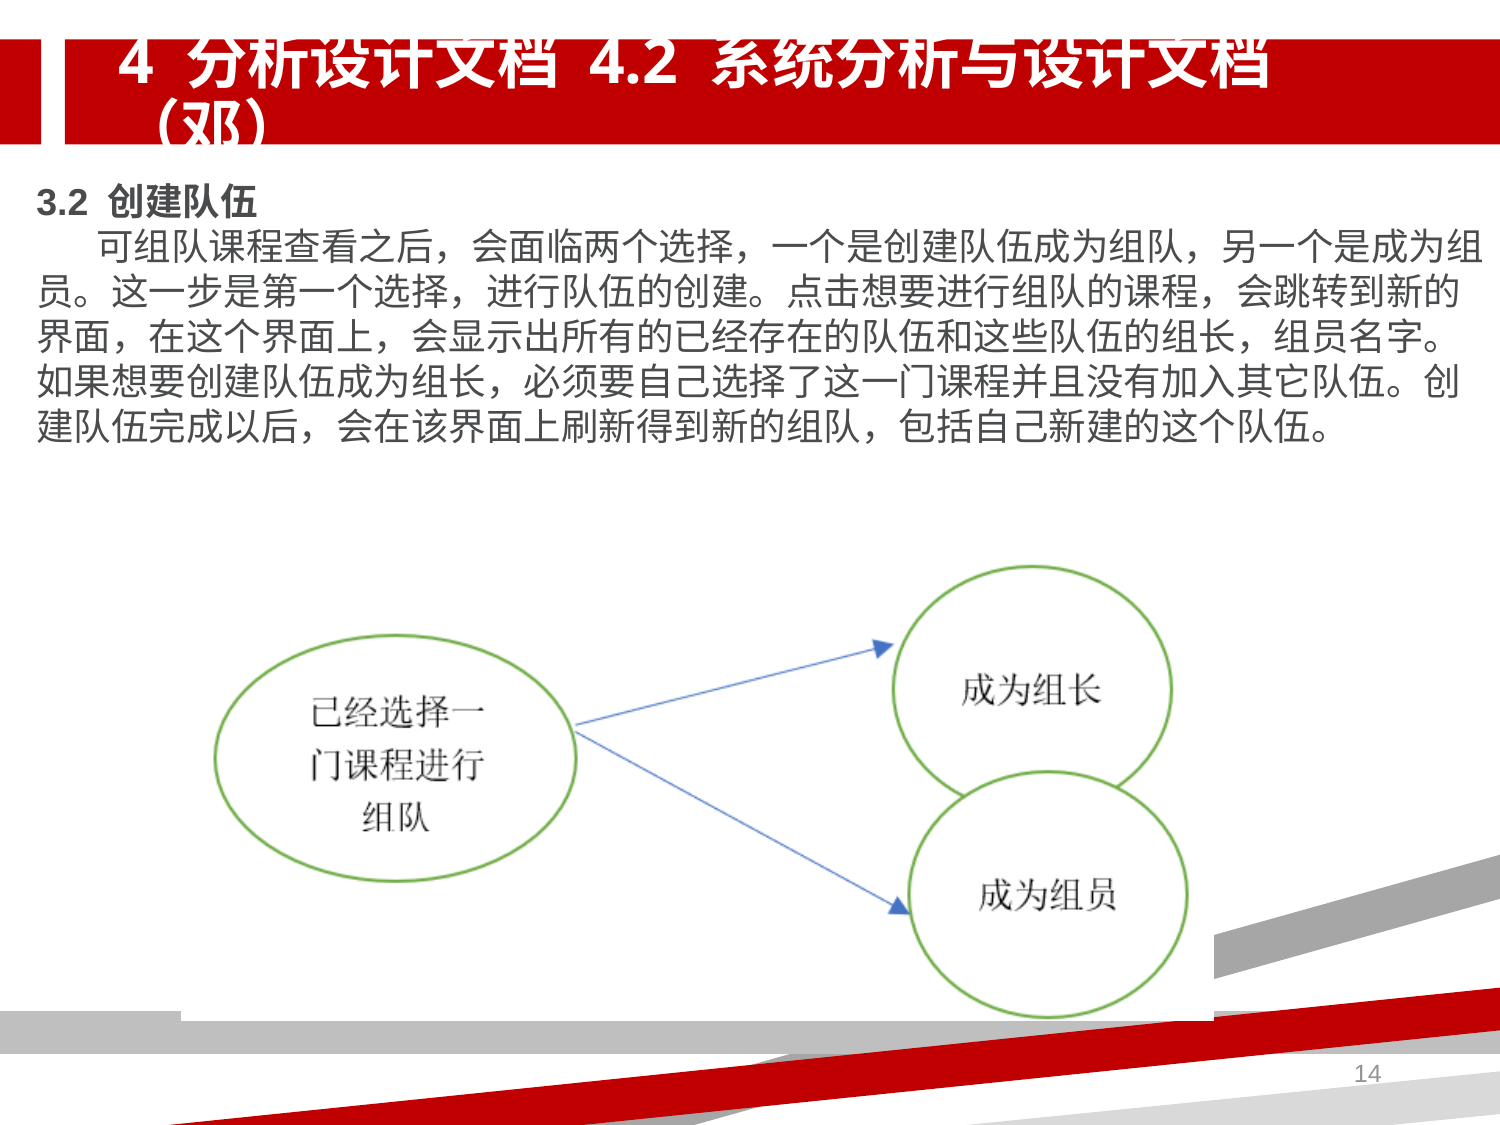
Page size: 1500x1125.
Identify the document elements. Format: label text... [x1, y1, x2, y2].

text_box 3.2 创建队伍 可组队课程查看之后，会面临两个选择，一个是创建队伍成为组队，另一个是成为组员。这一步是第一个选择，进行队伍的创建。点击想要进行组队的课程，会跳转到新的界面，在这个界面上，会显示出所有的已经存在的队伍和这些队伍的组长，组员名字。如果想要创建队伍成为组长，必须要自己选择了这一门课程并且没有加入其它队伍。创建队伍完成以后，会在该界面上刷新得到新的组队，包括自己新建的这个队伍。 [21, 170, 1500, 545]
slide_number 14 [1059, 1042, 1397, 1103]
picture [181, 548, 1214, 1021]
title 4 分析设计文档 4.2 系统分析与设计文档（邓） [103, 40, 1397, 154]
